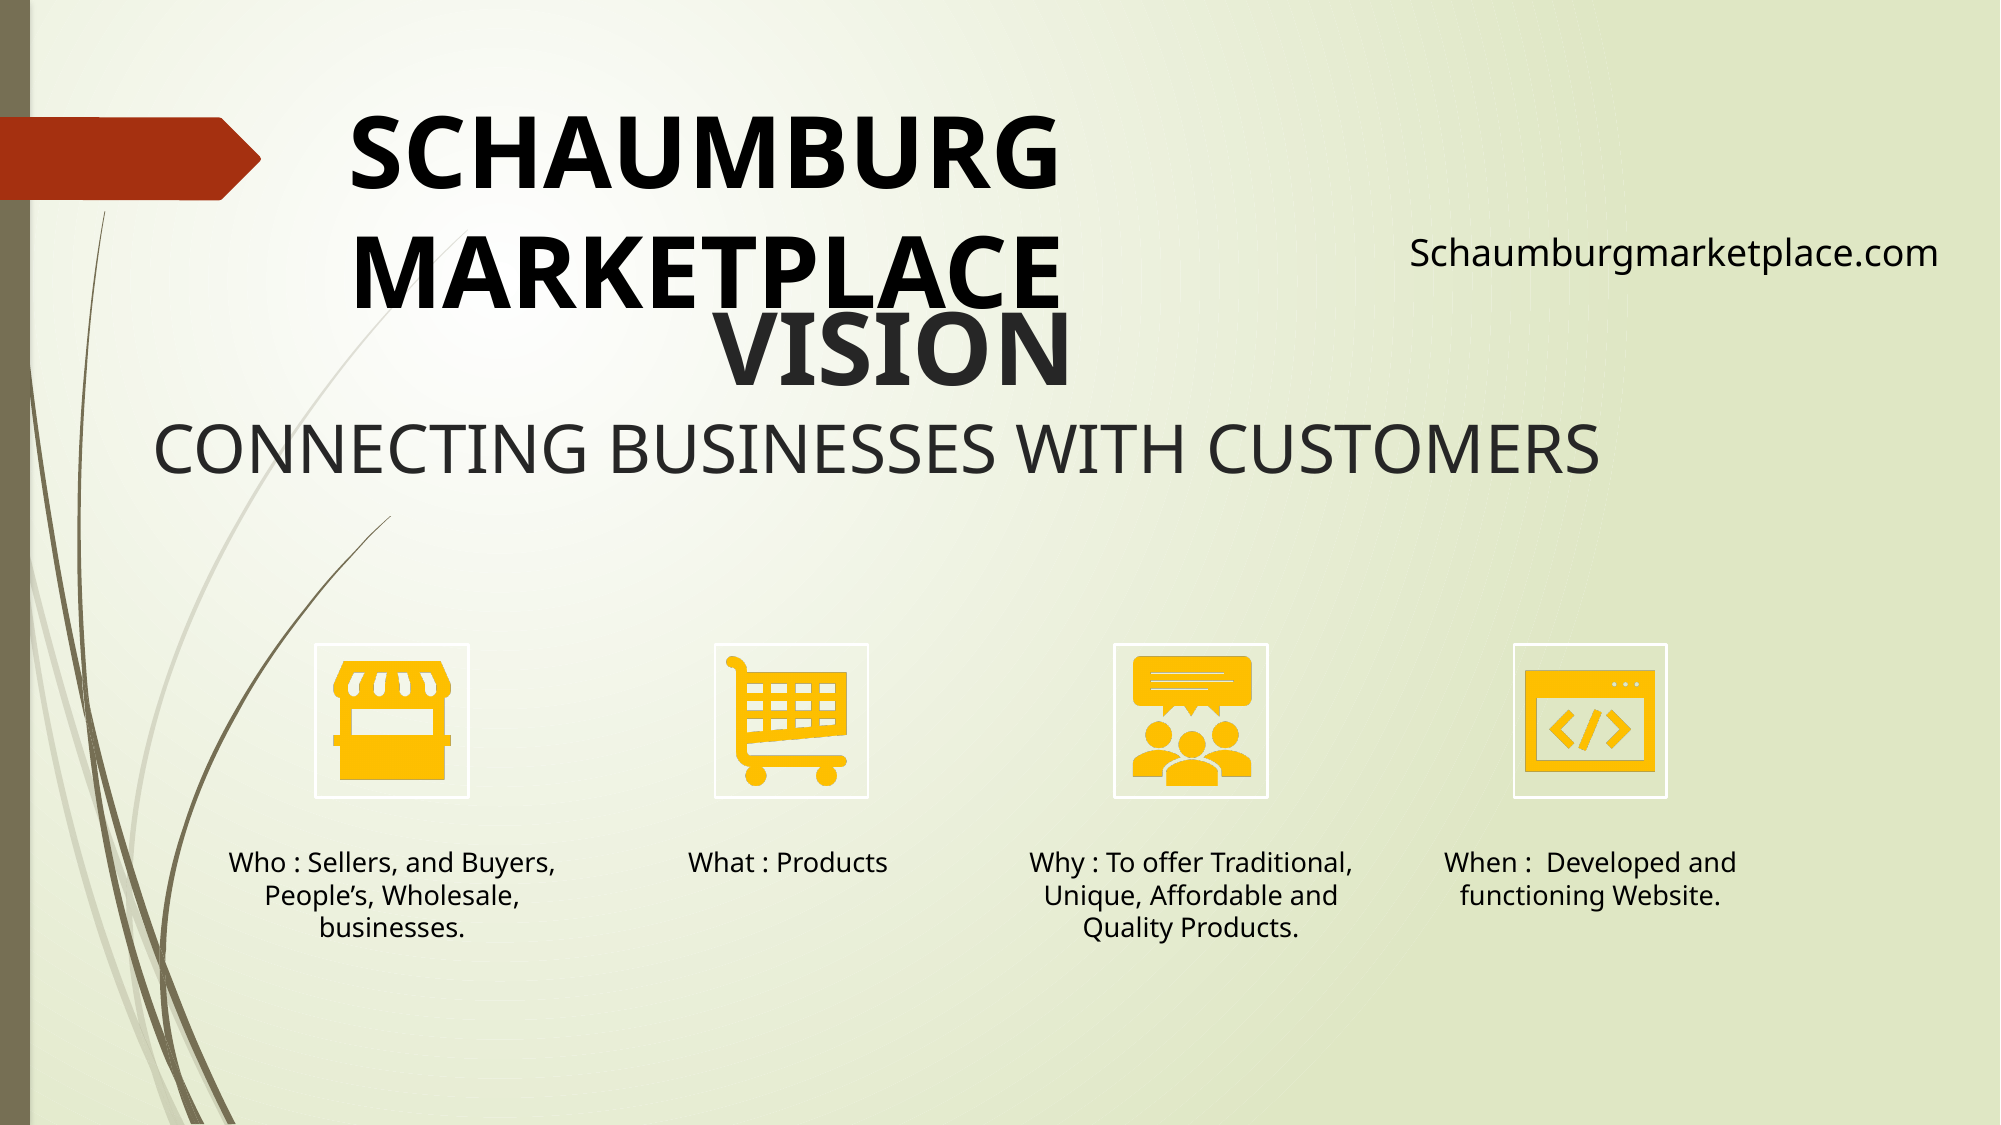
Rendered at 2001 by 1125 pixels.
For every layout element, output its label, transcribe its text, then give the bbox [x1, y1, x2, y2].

title VISION CONNECTING BUSINESSES WITH CUSTOMERS [137, 277, 1863, 495]
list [128, 549, 1854, 1059]
text_box SCHAUMBURG MARKETPLACE [333, 81, 1771, 336]
text_box Schaumburgmarketplace.com [1394, 221, 1955, 282]
